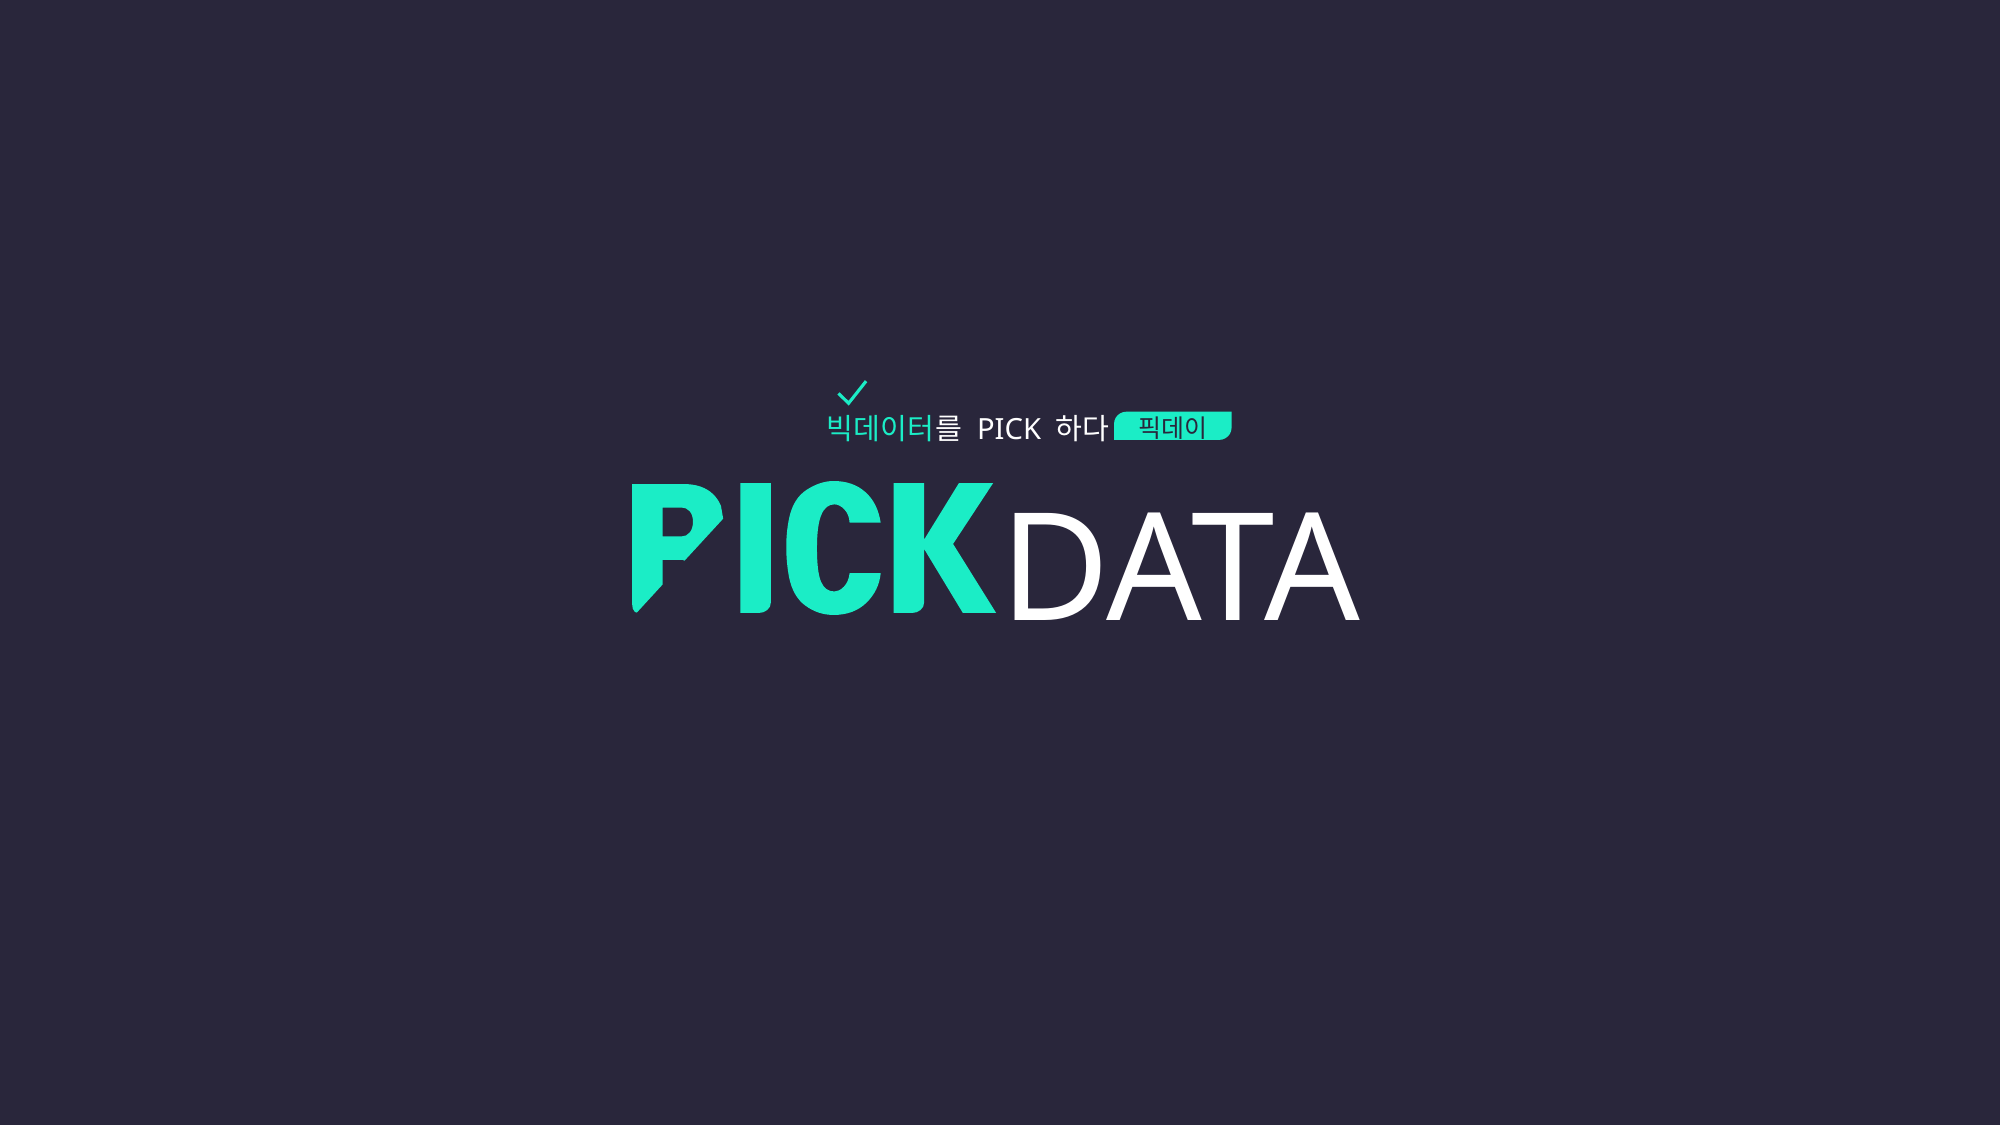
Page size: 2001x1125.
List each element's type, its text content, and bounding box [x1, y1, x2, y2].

text_box [740, 483, 771, 613]
text_box [786, 481, 881, 615]
text_box 픽데이터 [1112, 404, 1234, 480]
text_box 빅데이터를 PICK 하다 [811, 403, 1126, 453]
text_box [837, 380, 867, 405]
text_box DATA [985, 462, 1457, 658]
text_box [893, 483, 985, 613]
text_box [632, 484, 724, 613]
